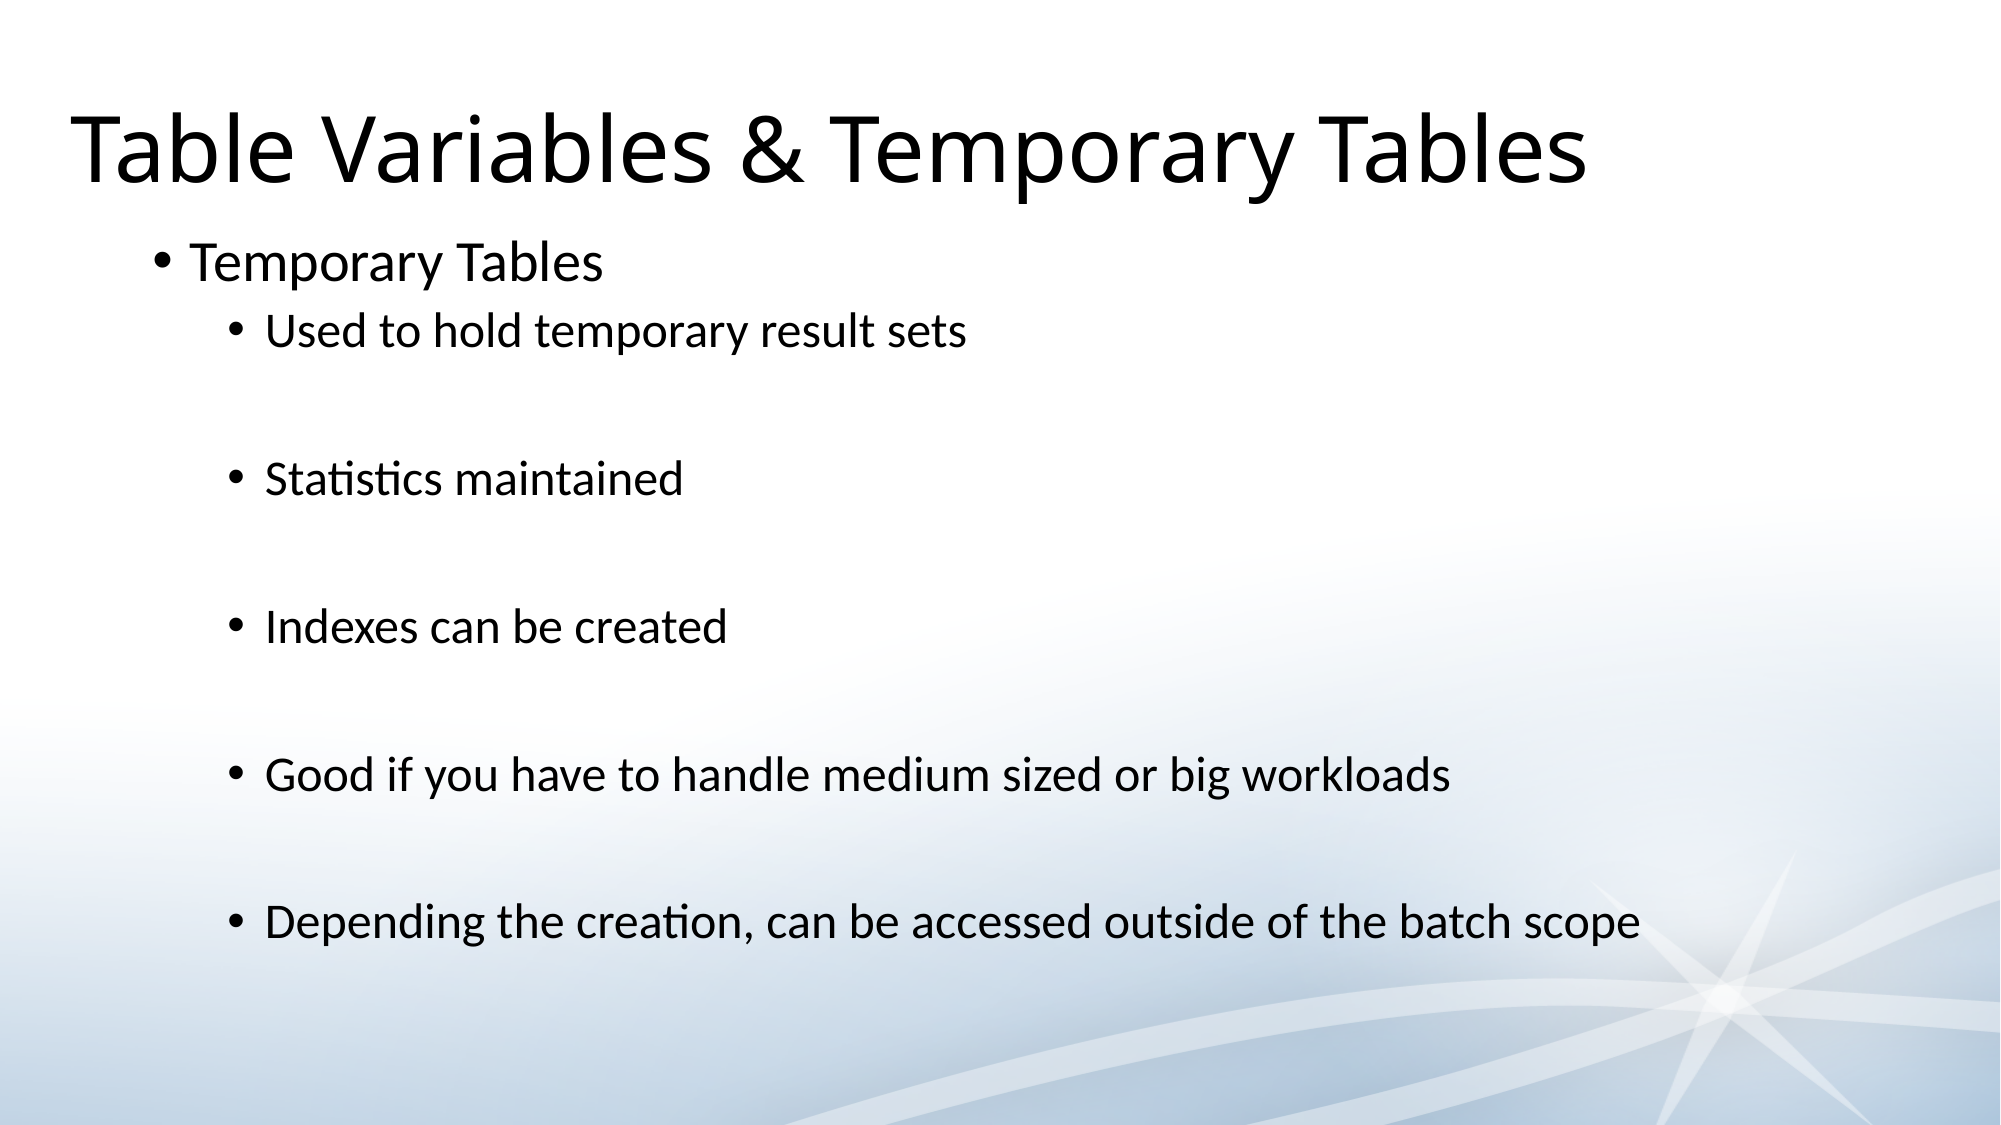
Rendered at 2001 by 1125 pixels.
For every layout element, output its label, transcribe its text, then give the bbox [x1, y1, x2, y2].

picture [0, 0, 2001, 1125]
list Temporary Tables Used to hold temporary result sets Statistics maintained Indexes can be created Good if you have to handle medium sized or big workloads Depending the creation, can be accessed outside of the batch scope [137, 223, 1863, 1014]
title Table Variables & Temporary Tables [55, 44, 1781, 263]
